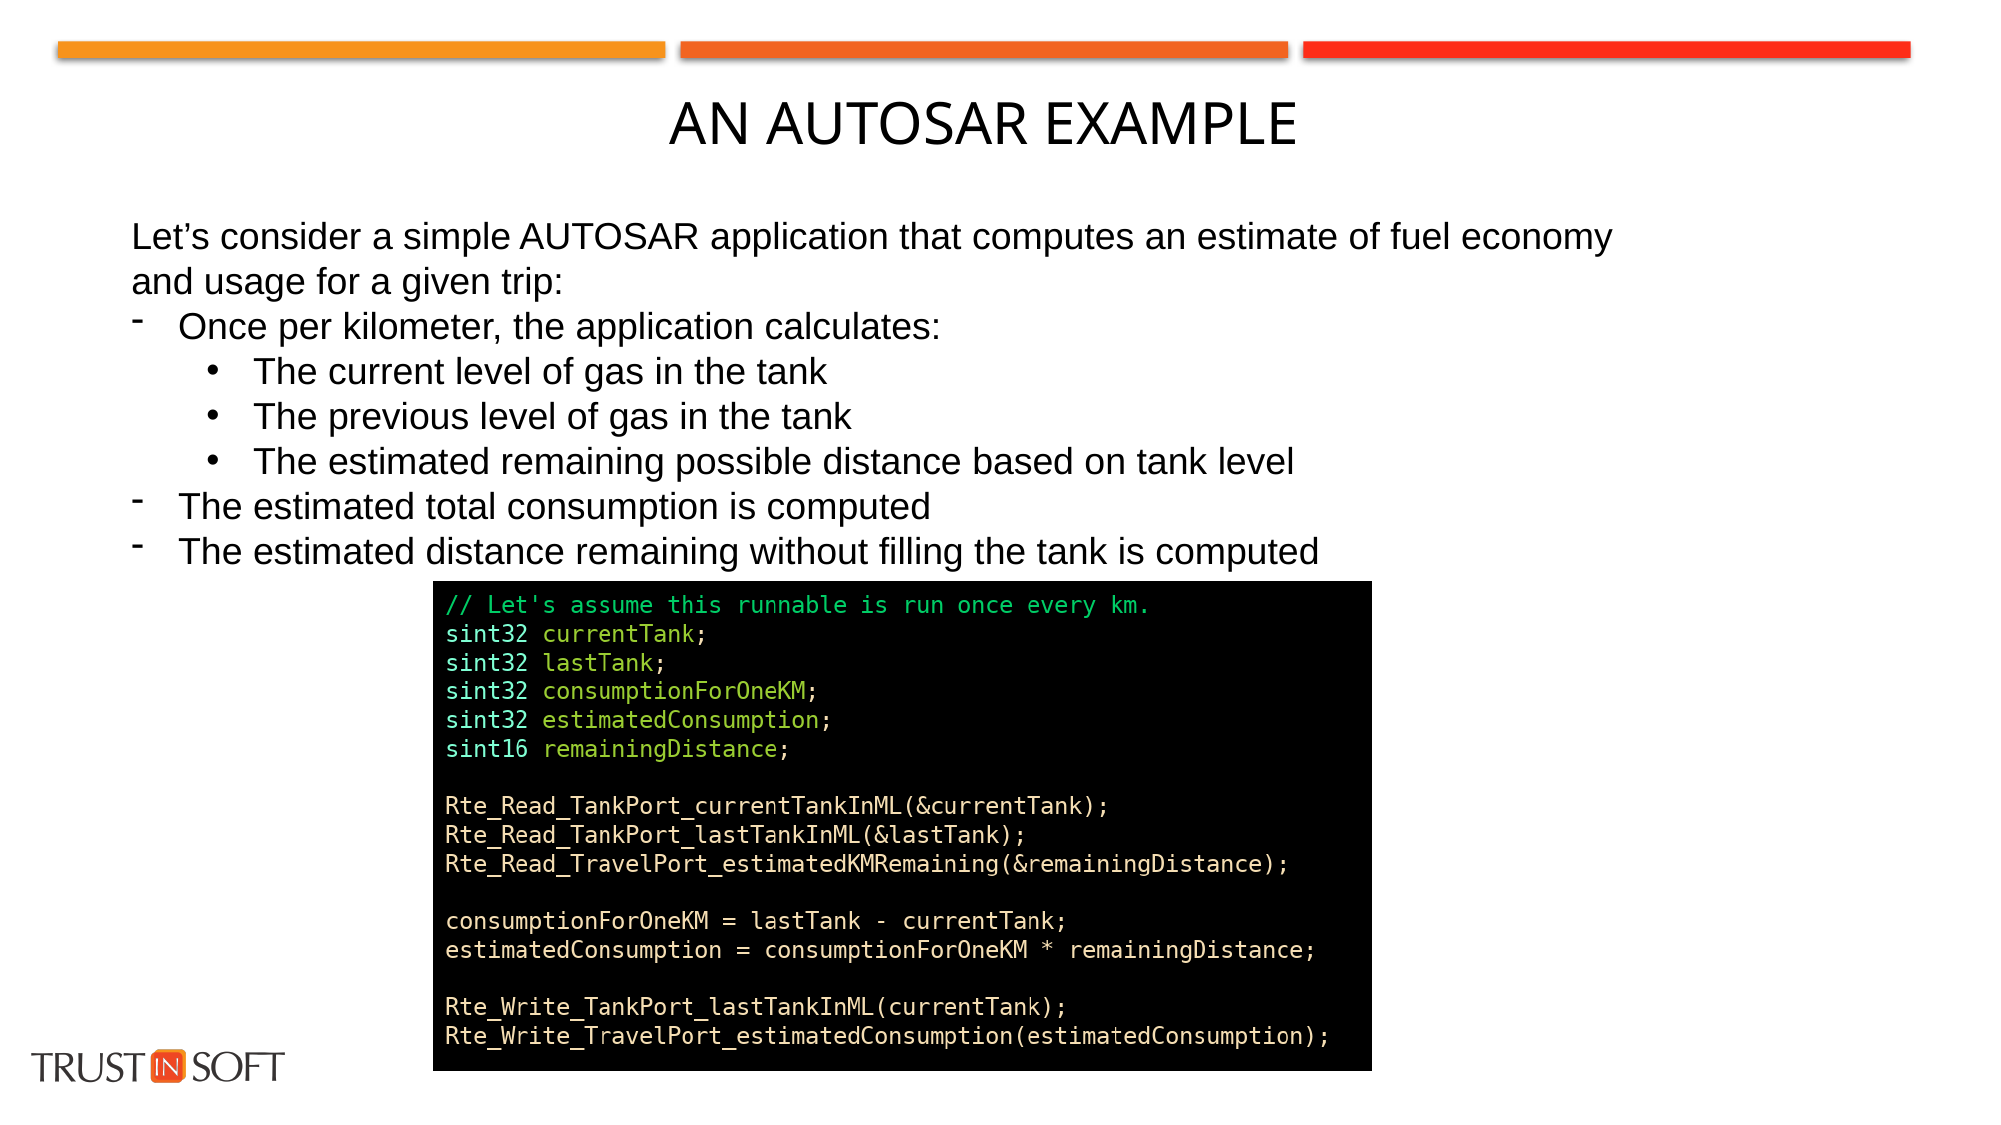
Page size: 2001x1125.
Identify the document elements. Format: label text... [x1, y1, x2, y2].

picture [433, 581, 1372, 1071]
text_box Let’s consider a simple AUTOSAR application that computes an estimate of fuel economy and usage for a given trip: Once per kilometer, the application calculates: The current level of gas in the tank The previous level of gas in the tank The estimated remaining possible distance based on tank level The estimated total consumption is computed The estimated distance remaining without filling the tank is computed [116, 204, 1690, 579]
text_box An autosar Example [79, 77, 1890, 164]
picture [0, 1013, 316, 1119]
